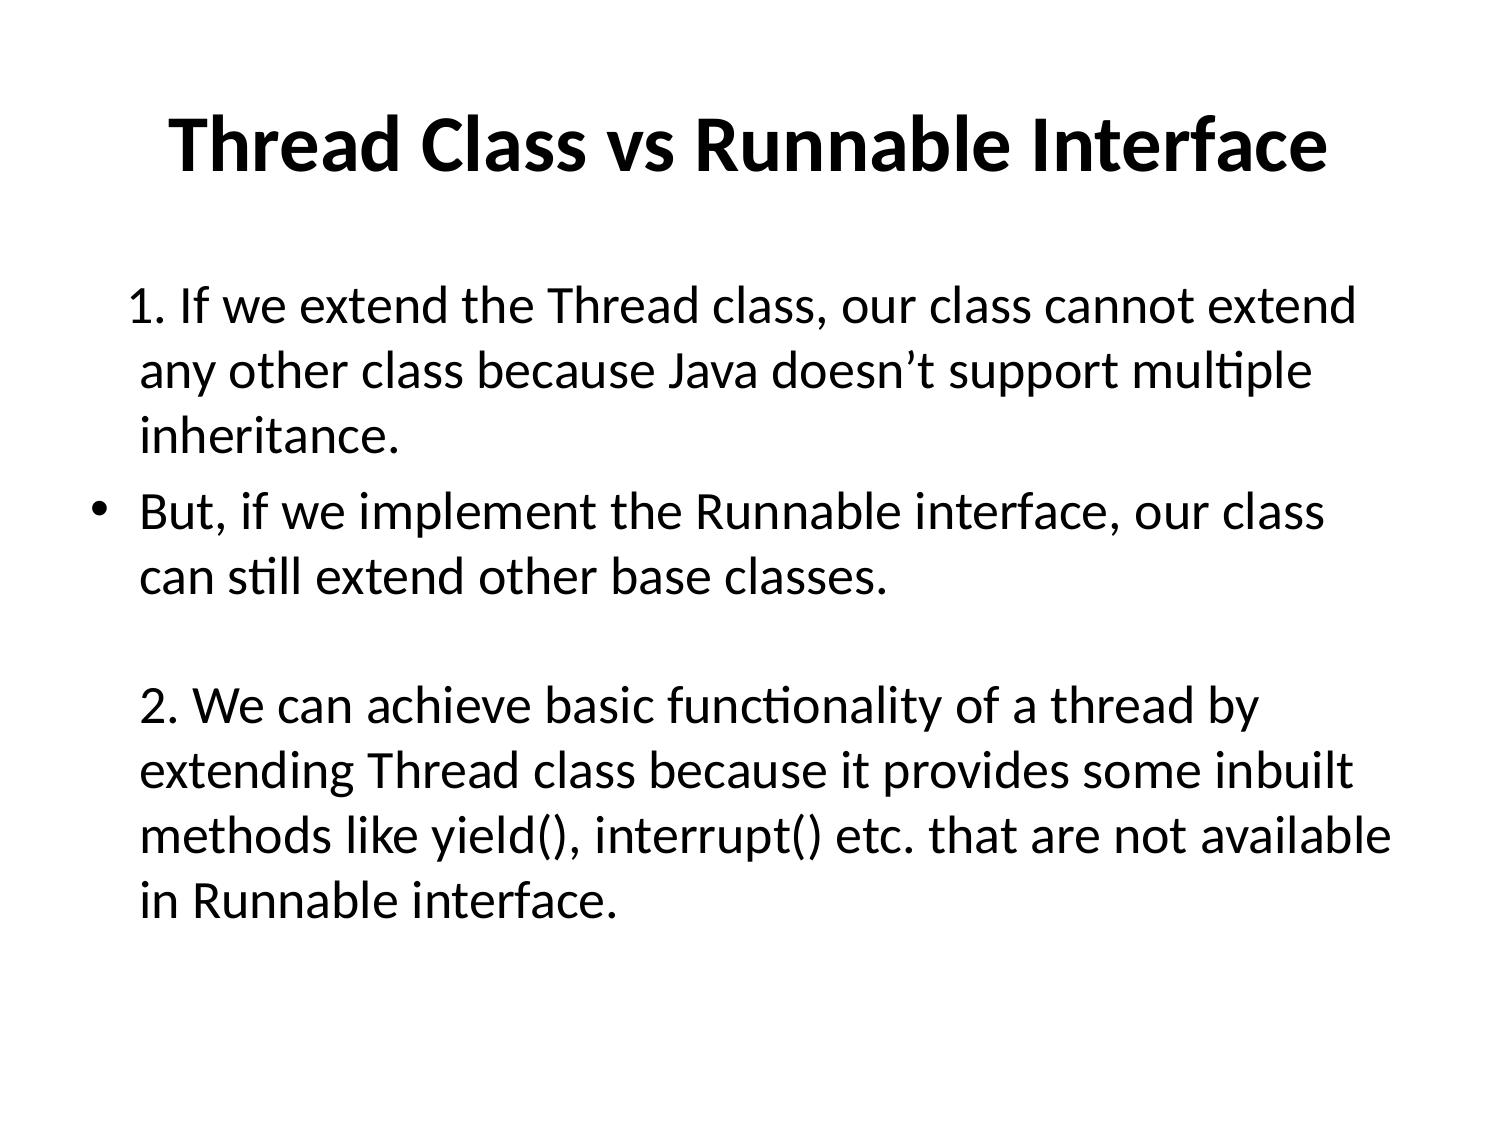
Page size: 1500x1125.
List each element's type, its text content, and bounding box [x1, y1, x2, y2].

list 1. If we extend the Thread class, our class cannot extend any other class because Java doesn’t support multiple inheritance. But, if we implement the Runnable interface, our class can still extend other base classes. 2. We can achieve basic functionality of a thread by extending Thread class because it provides some inbuilt methods like yield(), interrupt() etc. that are not available in Runnable interface. [75, 262, 1425, 1005]
title Thread Class vs Runnable Interface [75, 45, 1425, 233]
